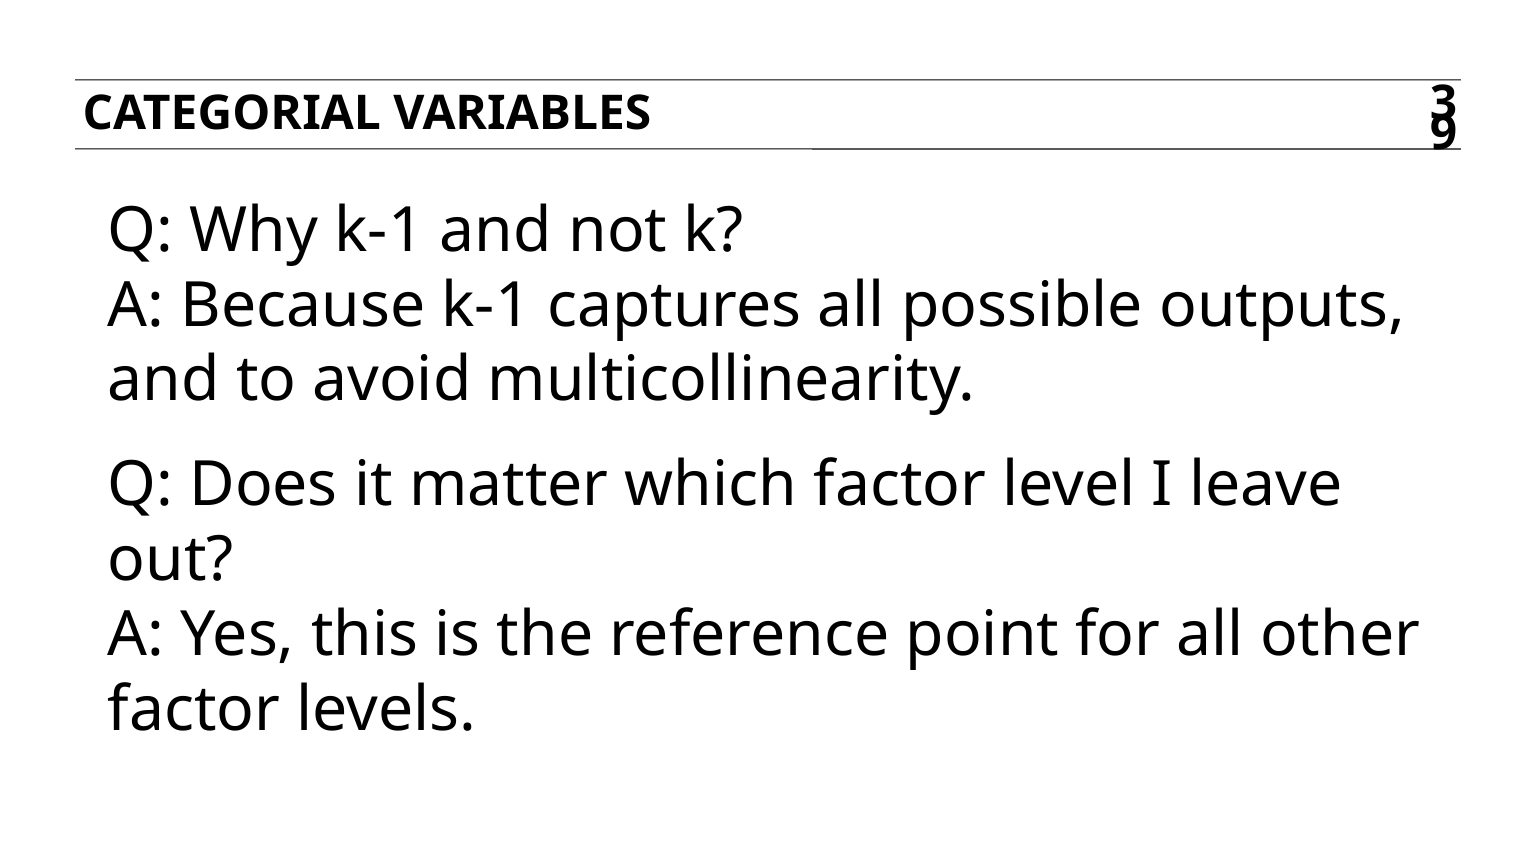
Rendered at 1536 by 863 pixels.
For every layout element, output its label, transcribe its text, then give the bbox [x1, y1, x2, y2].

list CATEGORIAL VARIABLES [67, 81, 1118, 132]
slide_number 39 [1419, 86, 1461, 138]
text_box Q: Why k-1 and not k? A: Because k-1 captures all possible outputs, and to avoid multicollinearity. Q: Does it matter which factor level I leave out? A: Yes, this is the reference point for all other factor levels. [92, 181, 1468, 751]
